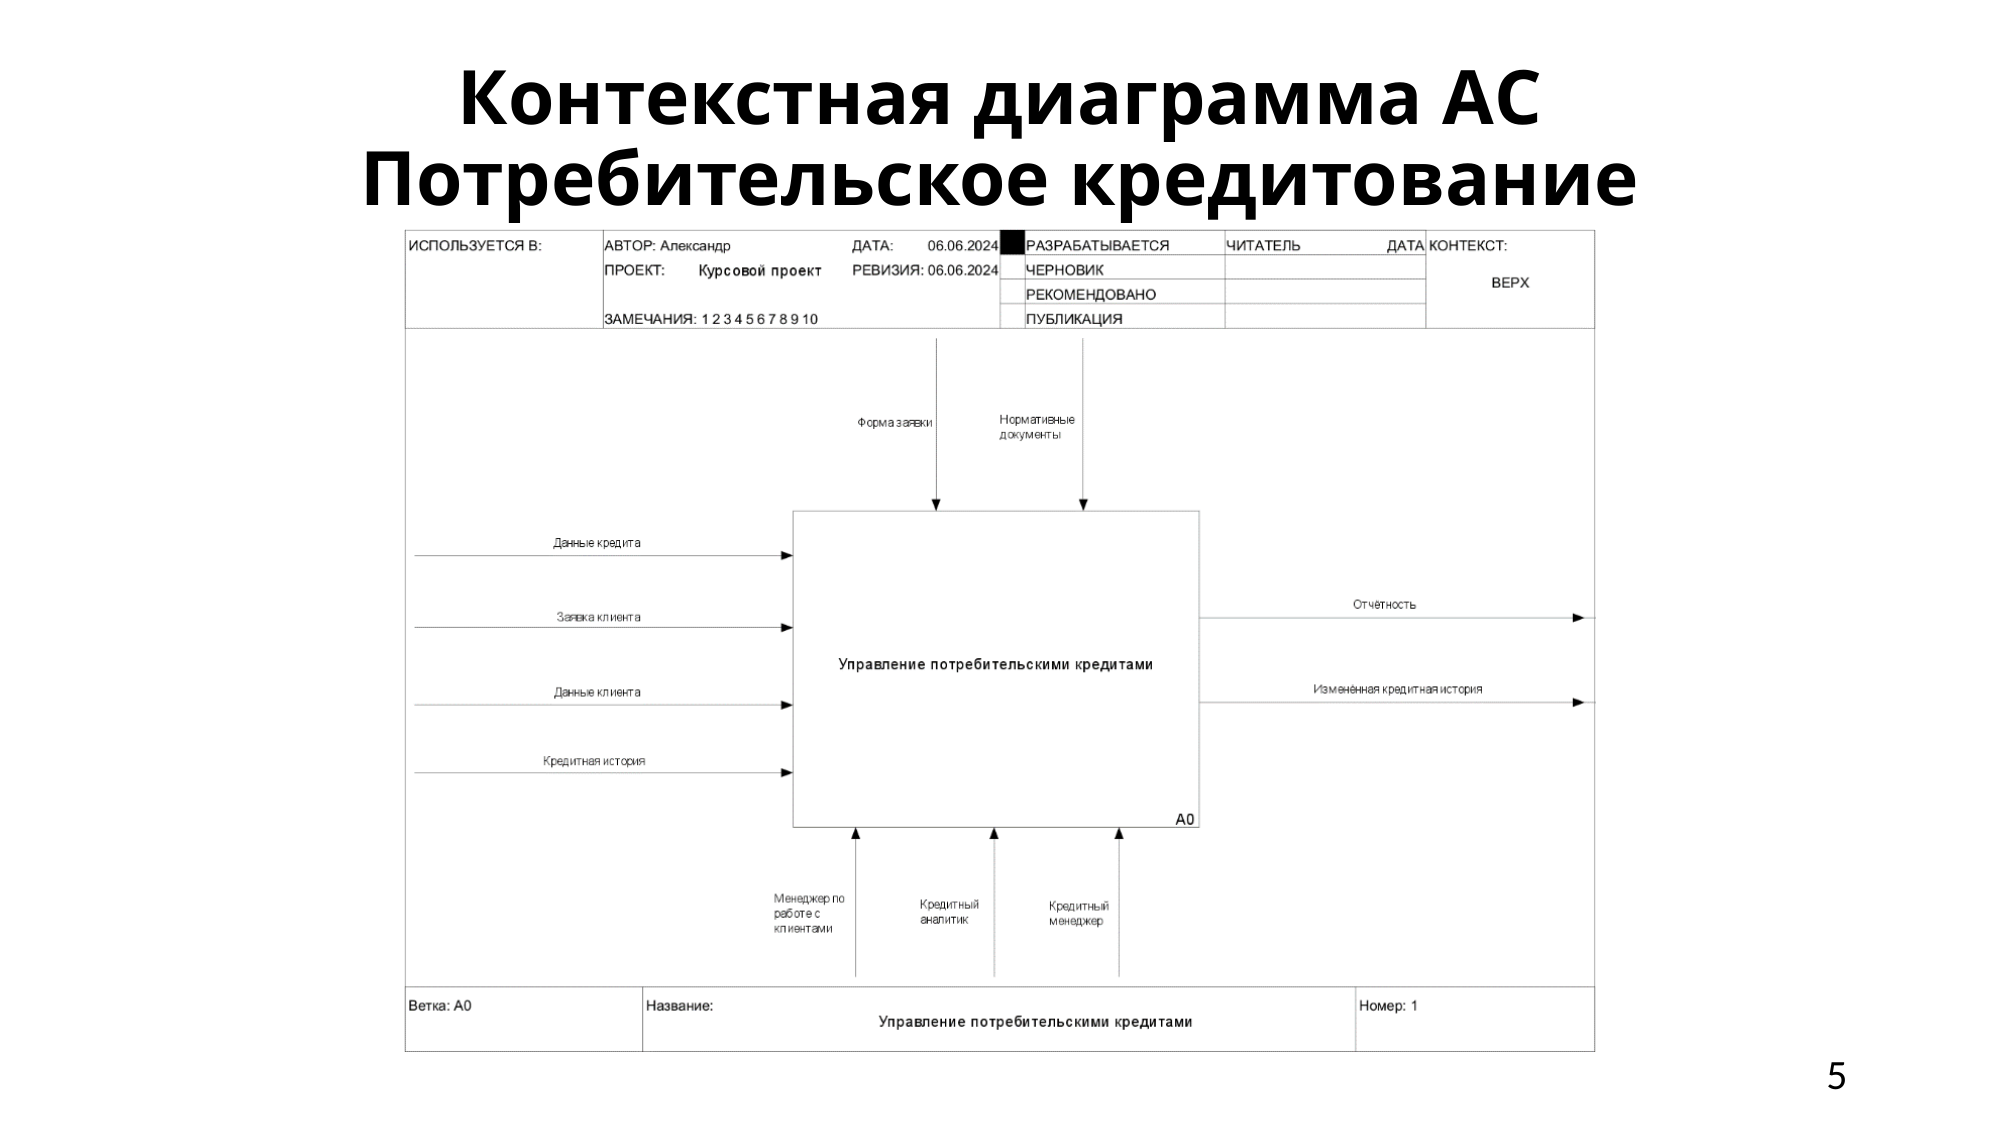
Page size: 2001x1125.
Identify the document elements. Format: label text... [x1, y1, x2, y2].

slide_number 5 [1412, 1042, 1863, 1103]
title Контекстная диаграмма АС Потребительское кредитование [137, 52, 1863, 230]
picture [404, 229, 1596, 1052]
